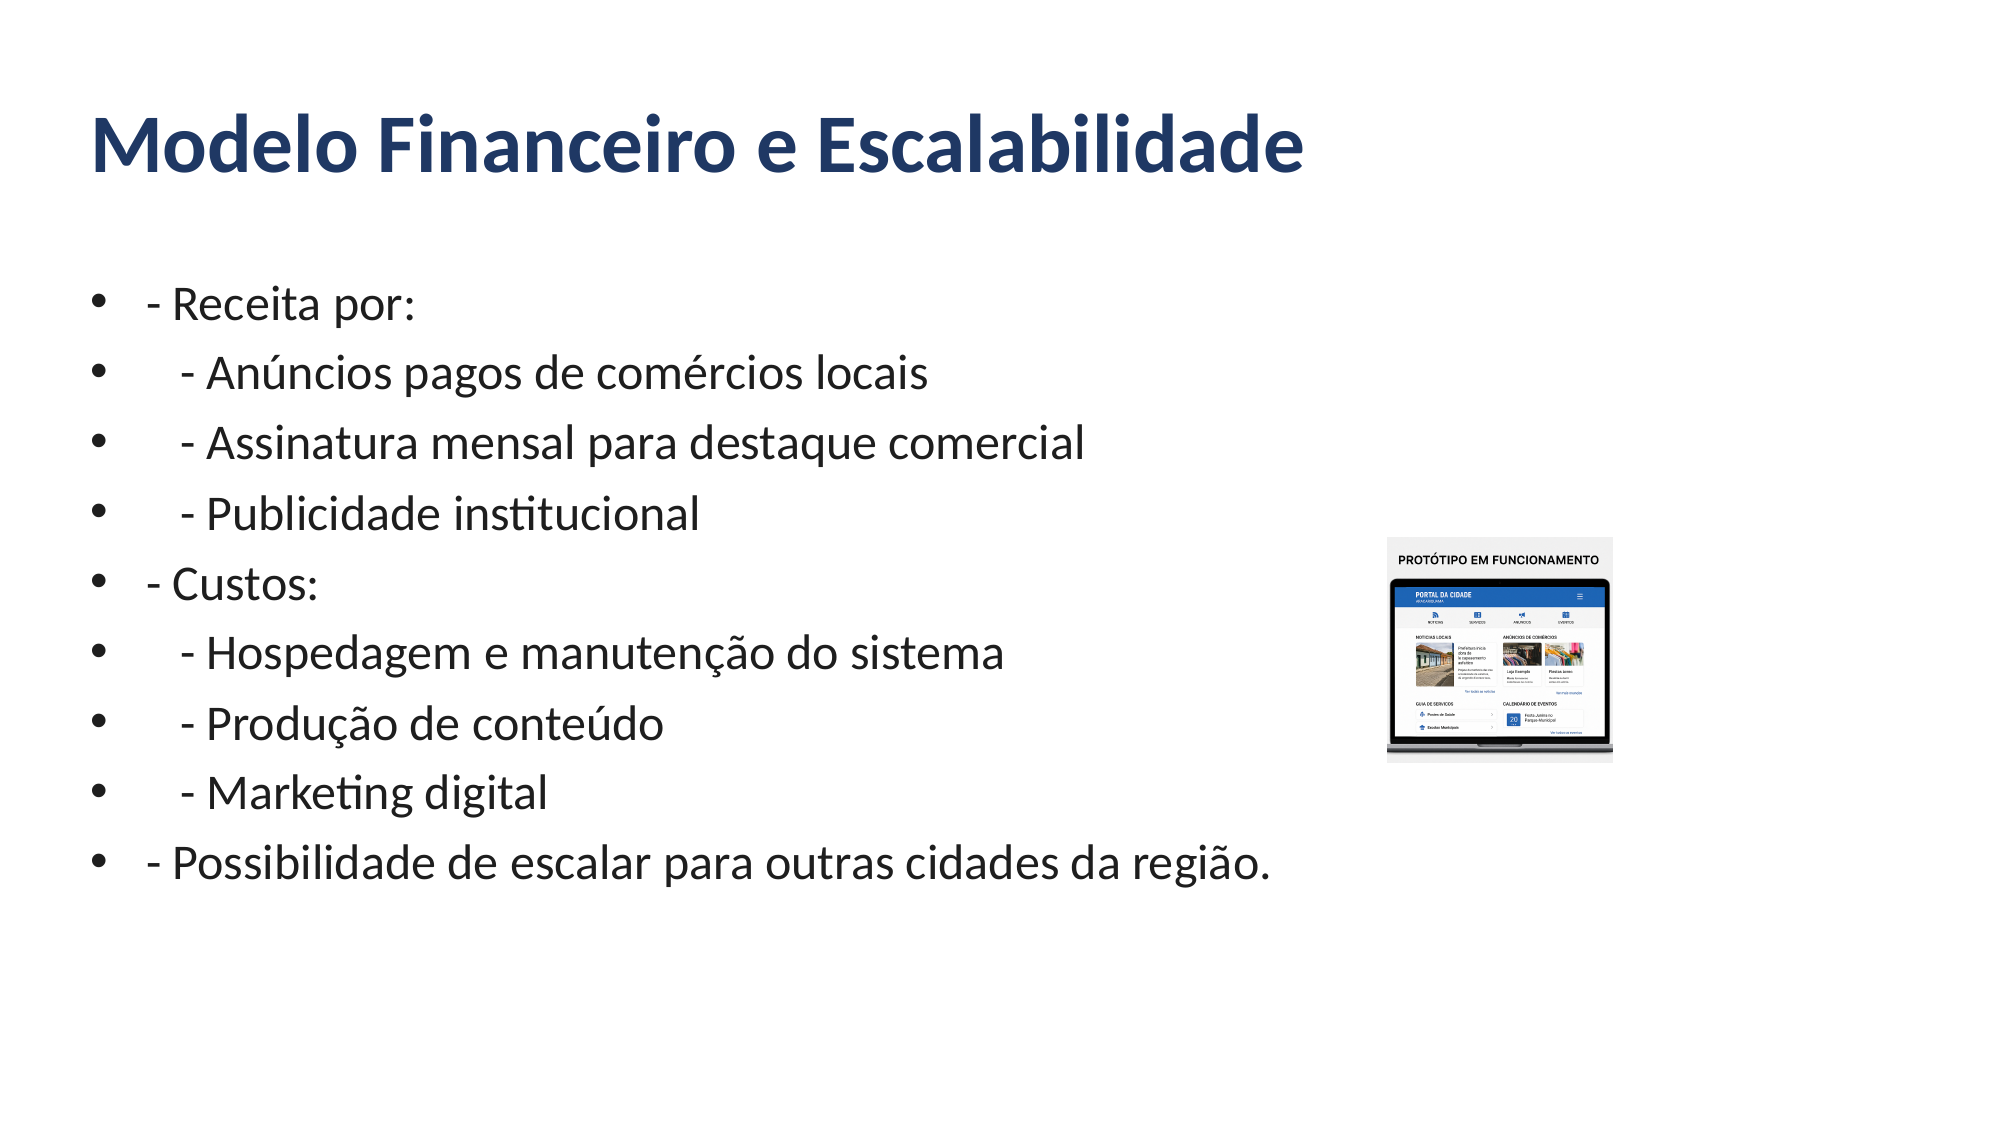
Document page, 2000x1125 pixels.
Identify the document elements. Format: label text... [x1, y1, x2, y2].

title Modelo Financeiro e Escalabilidade [75, 45, 1425, 233]
list - Receita por: - Anúncios pagos de comércios locais - Assinatura mensal para destaque comercial - Publicidade institucional - Custos: - Hospedagem e manutenção do sistema - Produção de conteúdo - Marketing digital - Possibilidade de escalar para outras cidades da região. [75, 262, 1425, 1005]
picture [1387, 537, 1613, 763]
